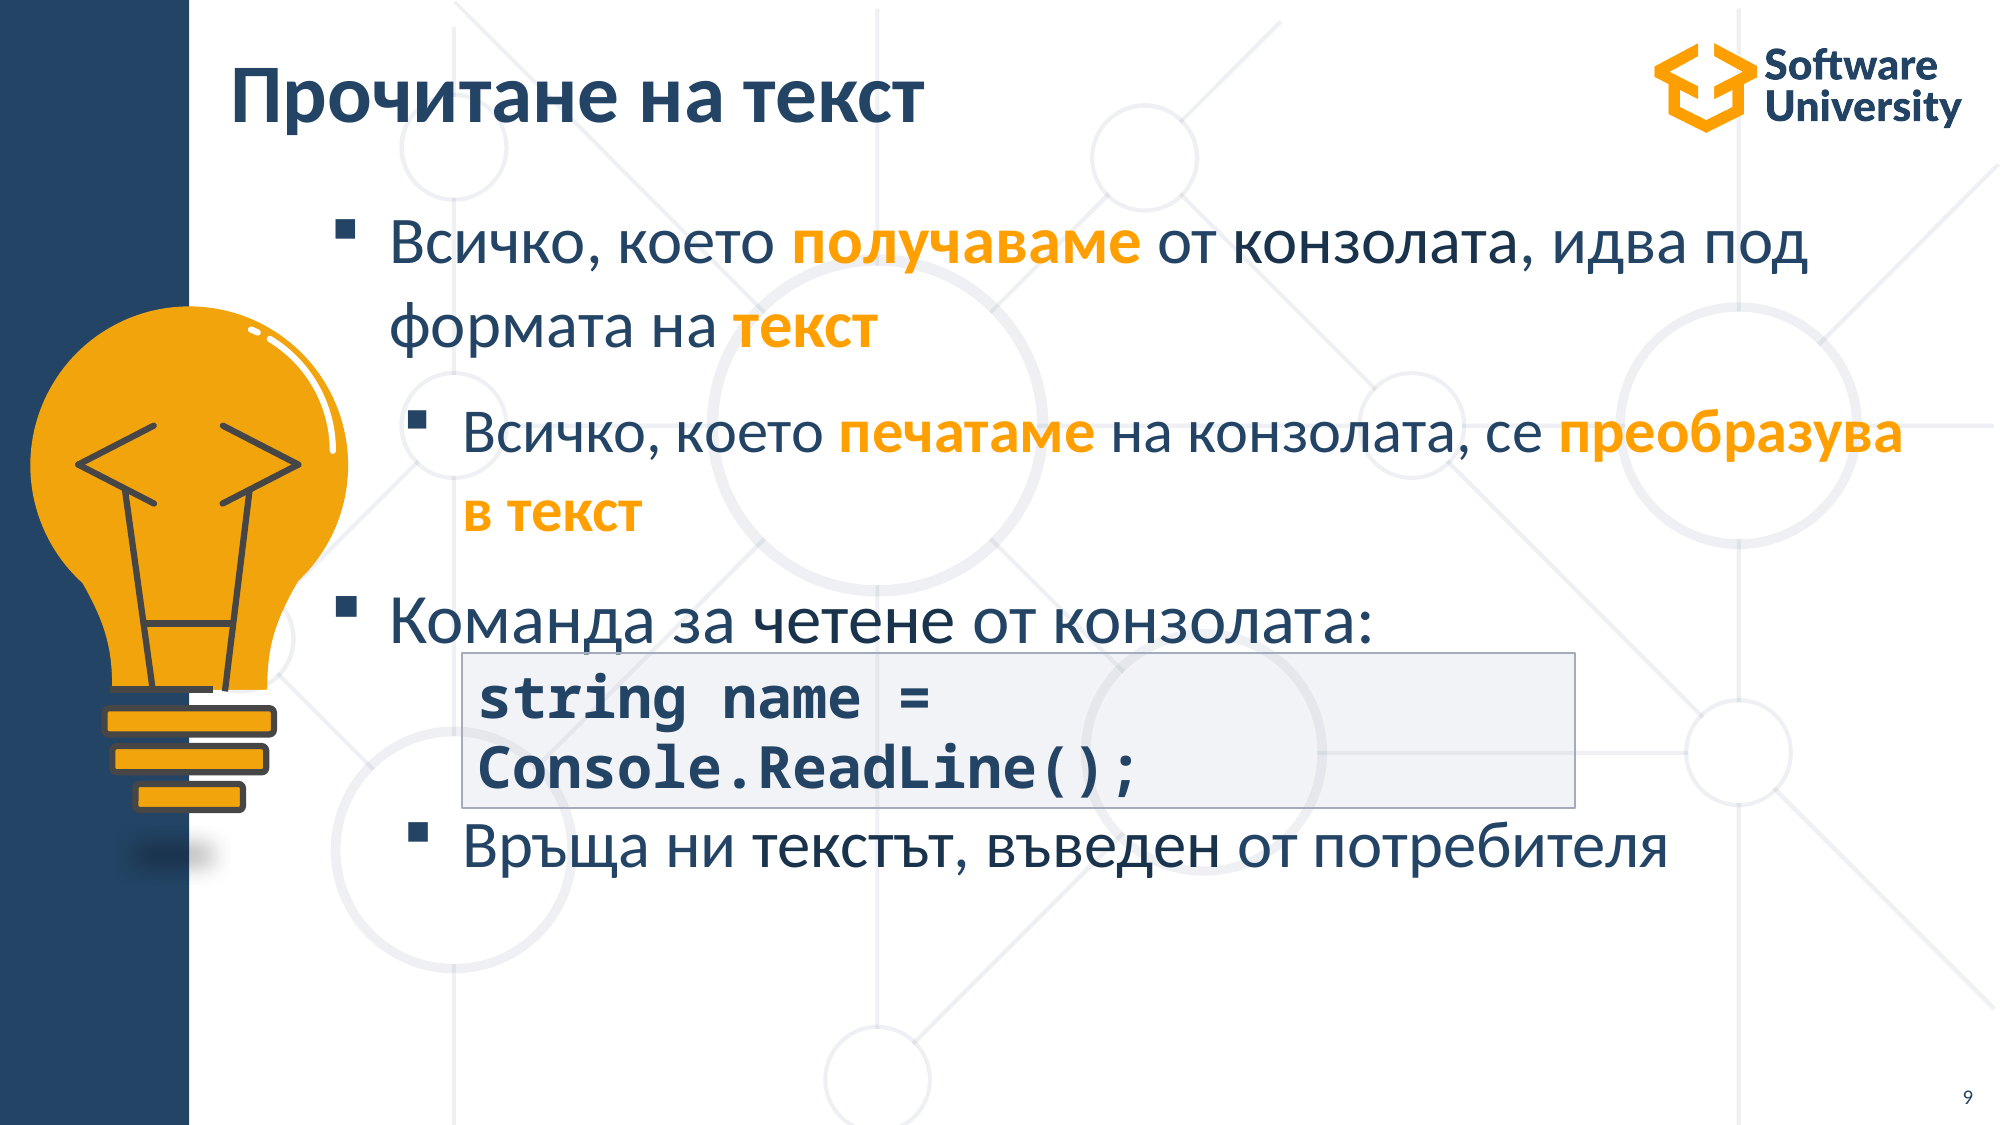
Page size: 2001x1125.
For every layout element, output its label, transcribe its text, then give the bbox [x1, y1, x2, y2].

title Прочитане на текст [212, 16, 1628, 162]
text_box string name = Console.ReadLine(); [462, 653, 1575, 808]
picture [1641, 31, 1973, 145]
text_box 9 [1927, 1067, 1989, 1117]
list Всичко, което получаваме от конзолата, идва под формата на текст Всичко, което печатаме на конзолата, се преобразува в текст Команда за четене от конзолата: Връща ни текстът, въведен от потребителя [312, 187, 1941, 1053]
